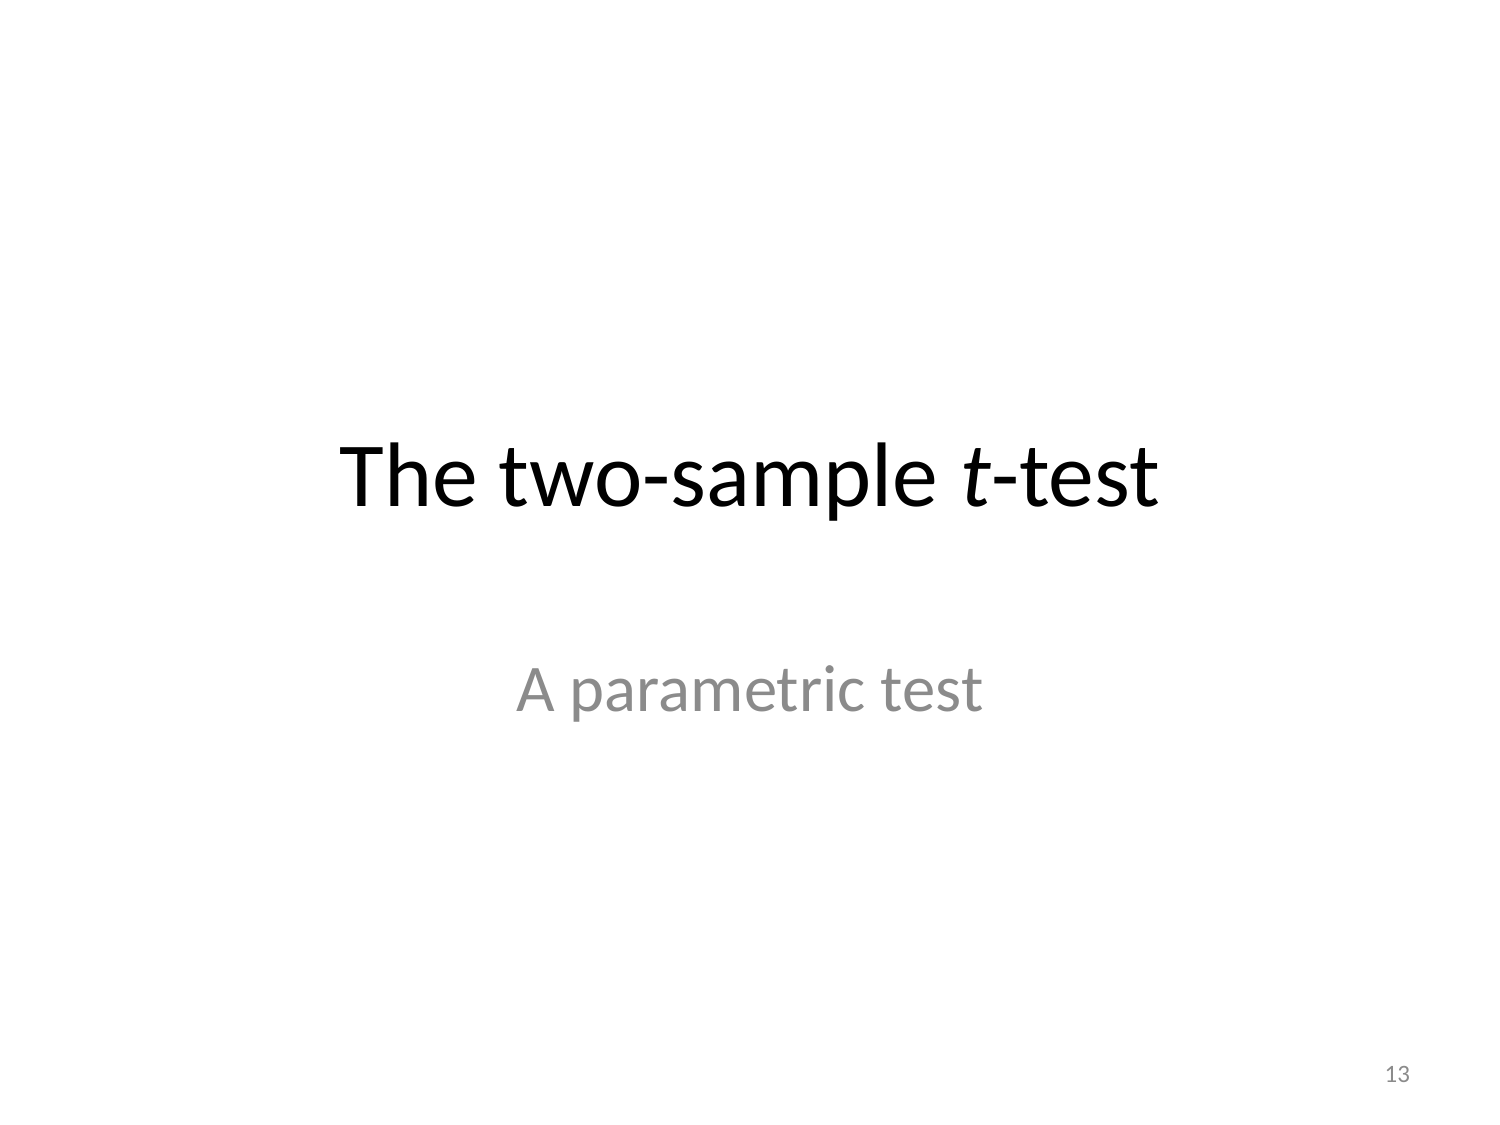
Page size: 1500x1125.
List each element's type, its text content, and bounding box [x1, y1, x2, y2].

title The two-sample t-test [112, 349, 1388, 591]
subtitle A parametric test [225, 637, 1275, 925]
slide_number 13 [1074, 1042, 1425, 1103]
